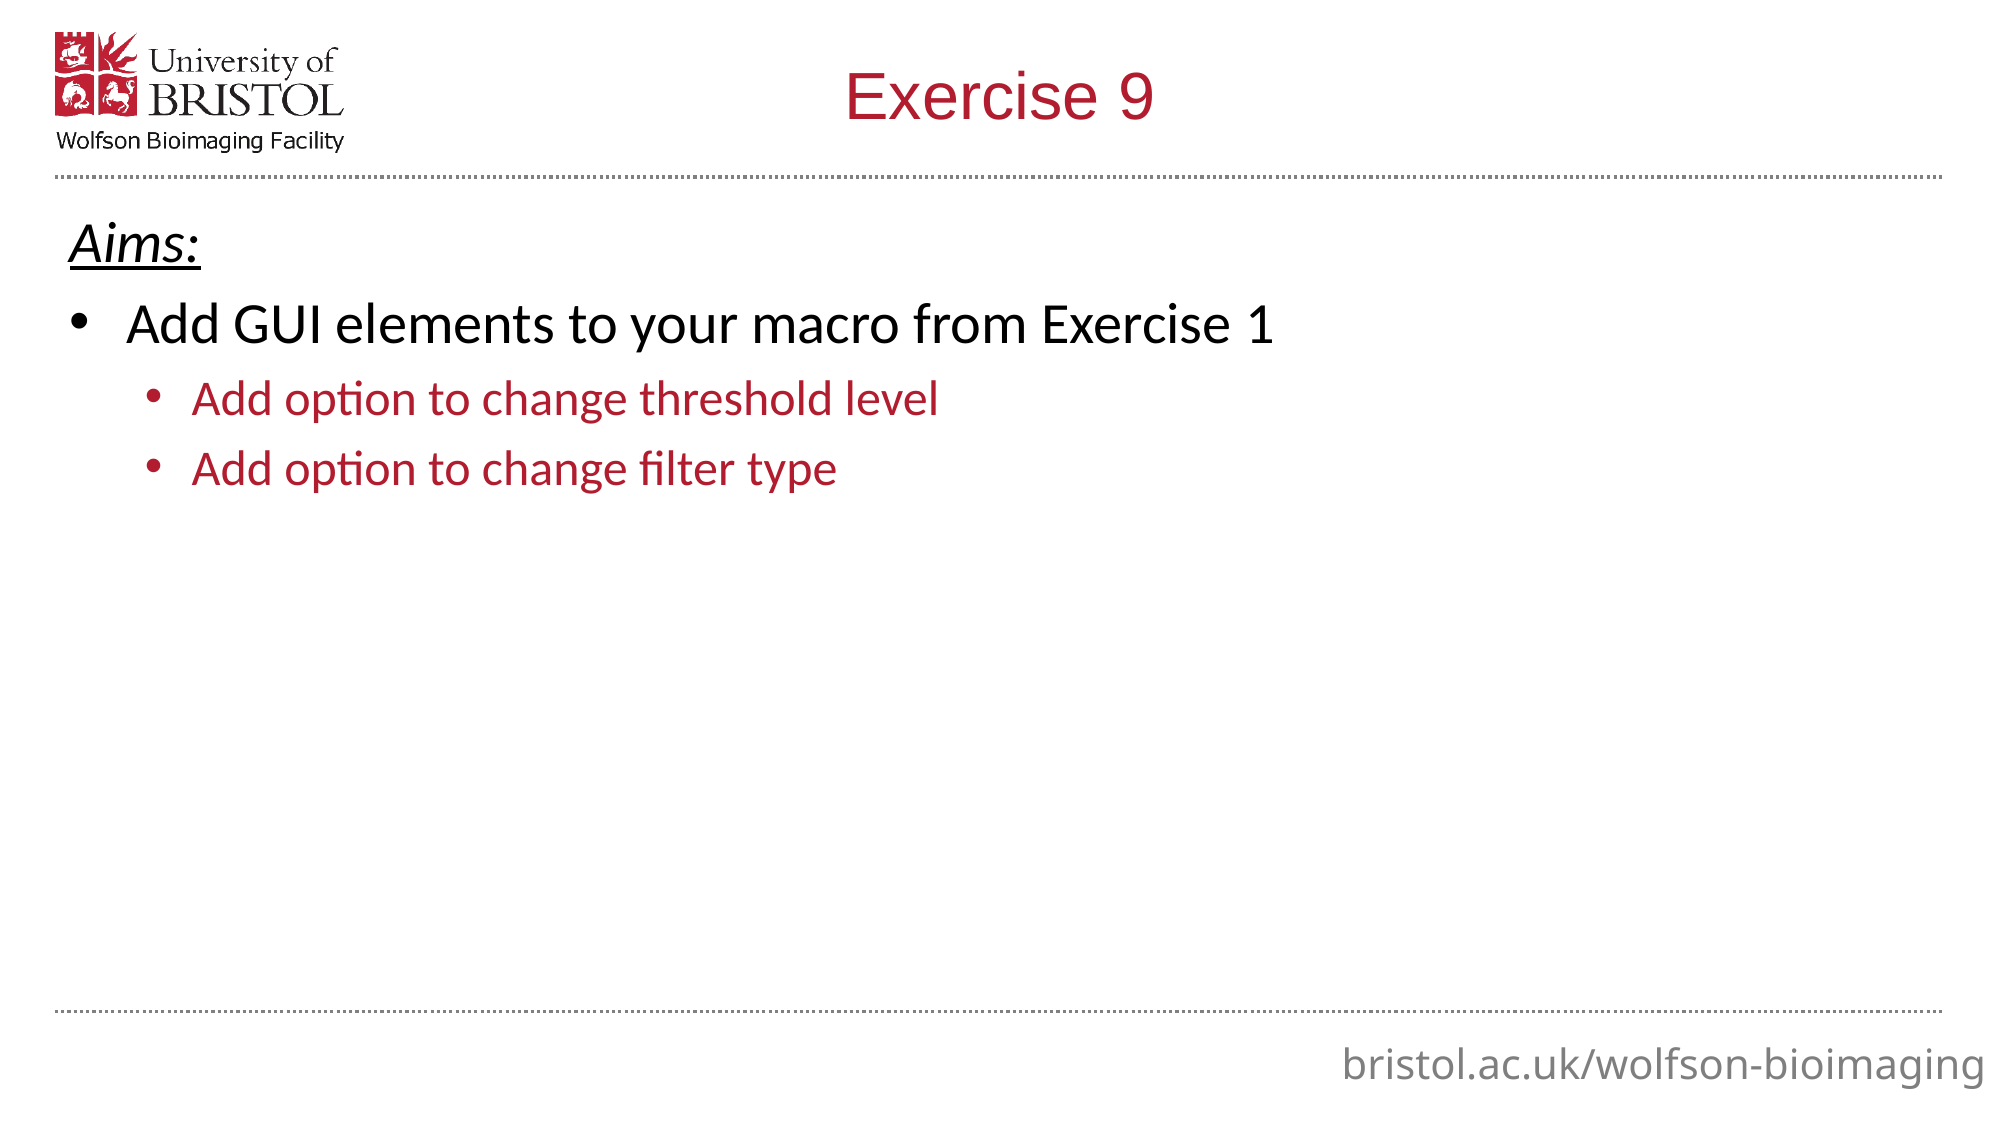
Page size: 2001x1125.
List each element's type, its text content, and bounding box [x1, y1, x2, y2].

list Aims: Add GUI elements to your macro from Exercise 1 Add option to change threshold level Add option to change filter type [55, 196, 1945, 1005]
title Exercise 9 [396, 41, 1604, 140]
picture [55, 32, 344, 153]
